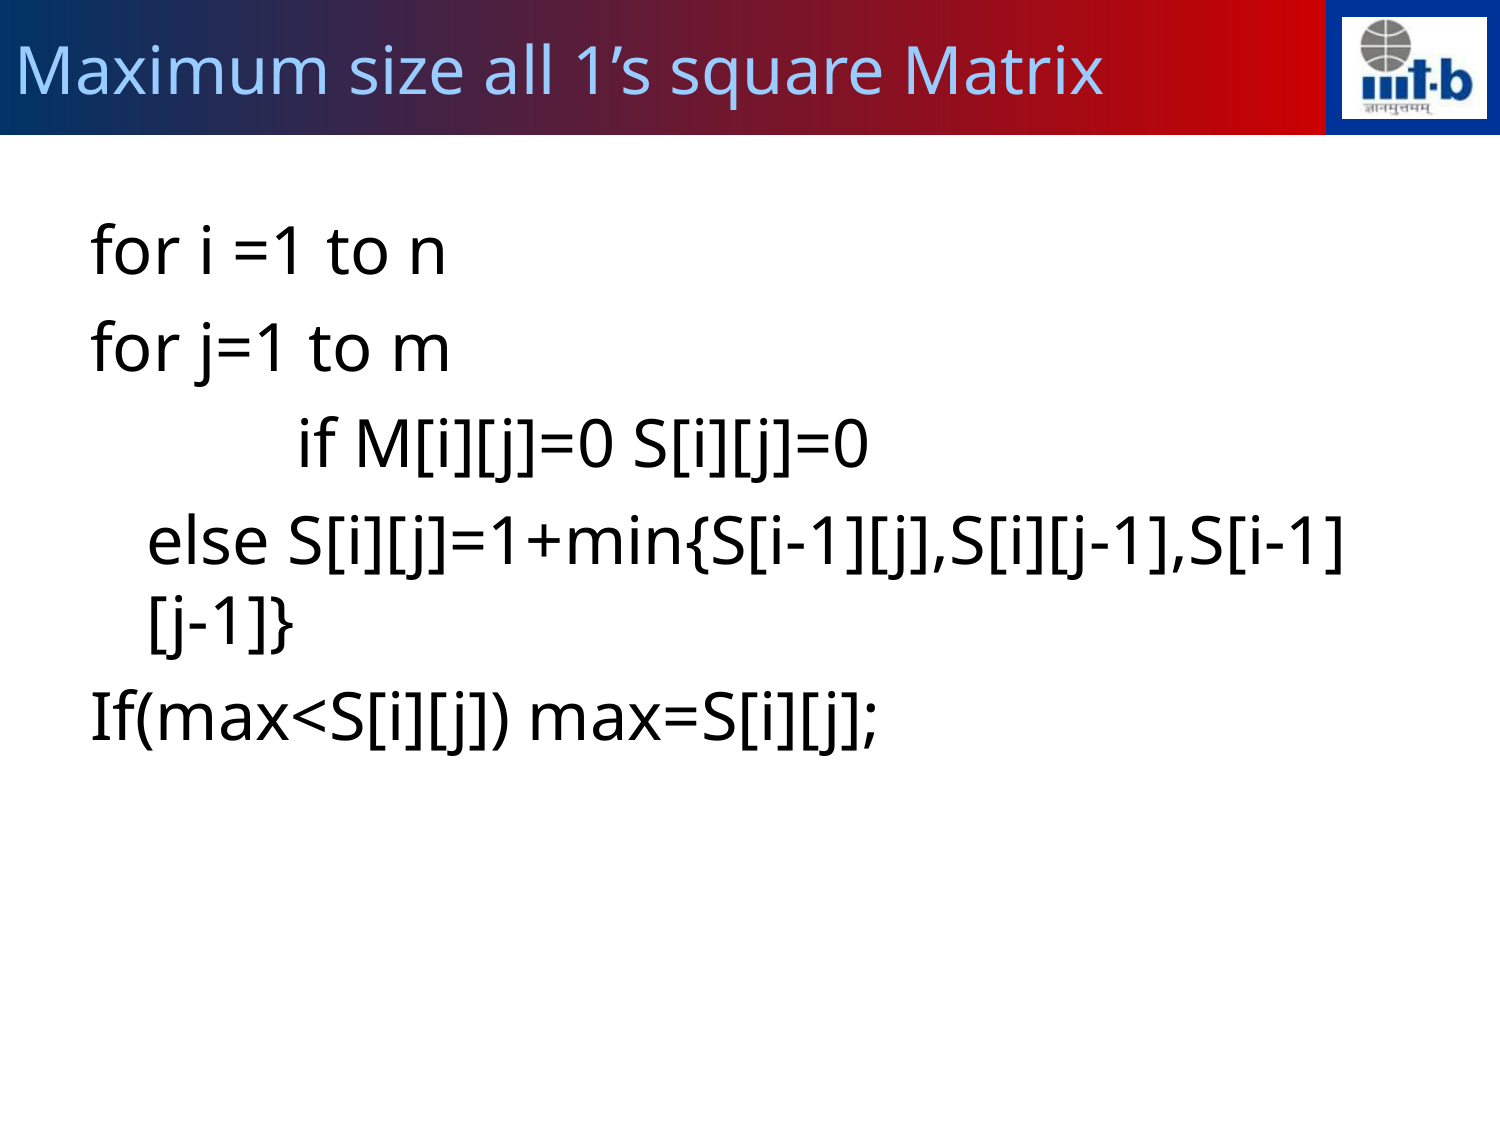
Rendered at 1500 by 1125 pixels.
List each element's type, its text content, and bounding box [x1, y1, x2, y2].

list for i =1 to n for j=1 to m if M[i][j]=0 S[i][j]=0 else S[i][j]=1+min{S[i-1][j],S[i][j-1],S[i-1][j-1]} If(max<S[i][j]) max=S[i][j]; [74, 199, 1426, 1006]
title Maximum size all 1’s square Matrix [0, 0, 1326, 136]
picture [1342, 17, 1487, 119]
